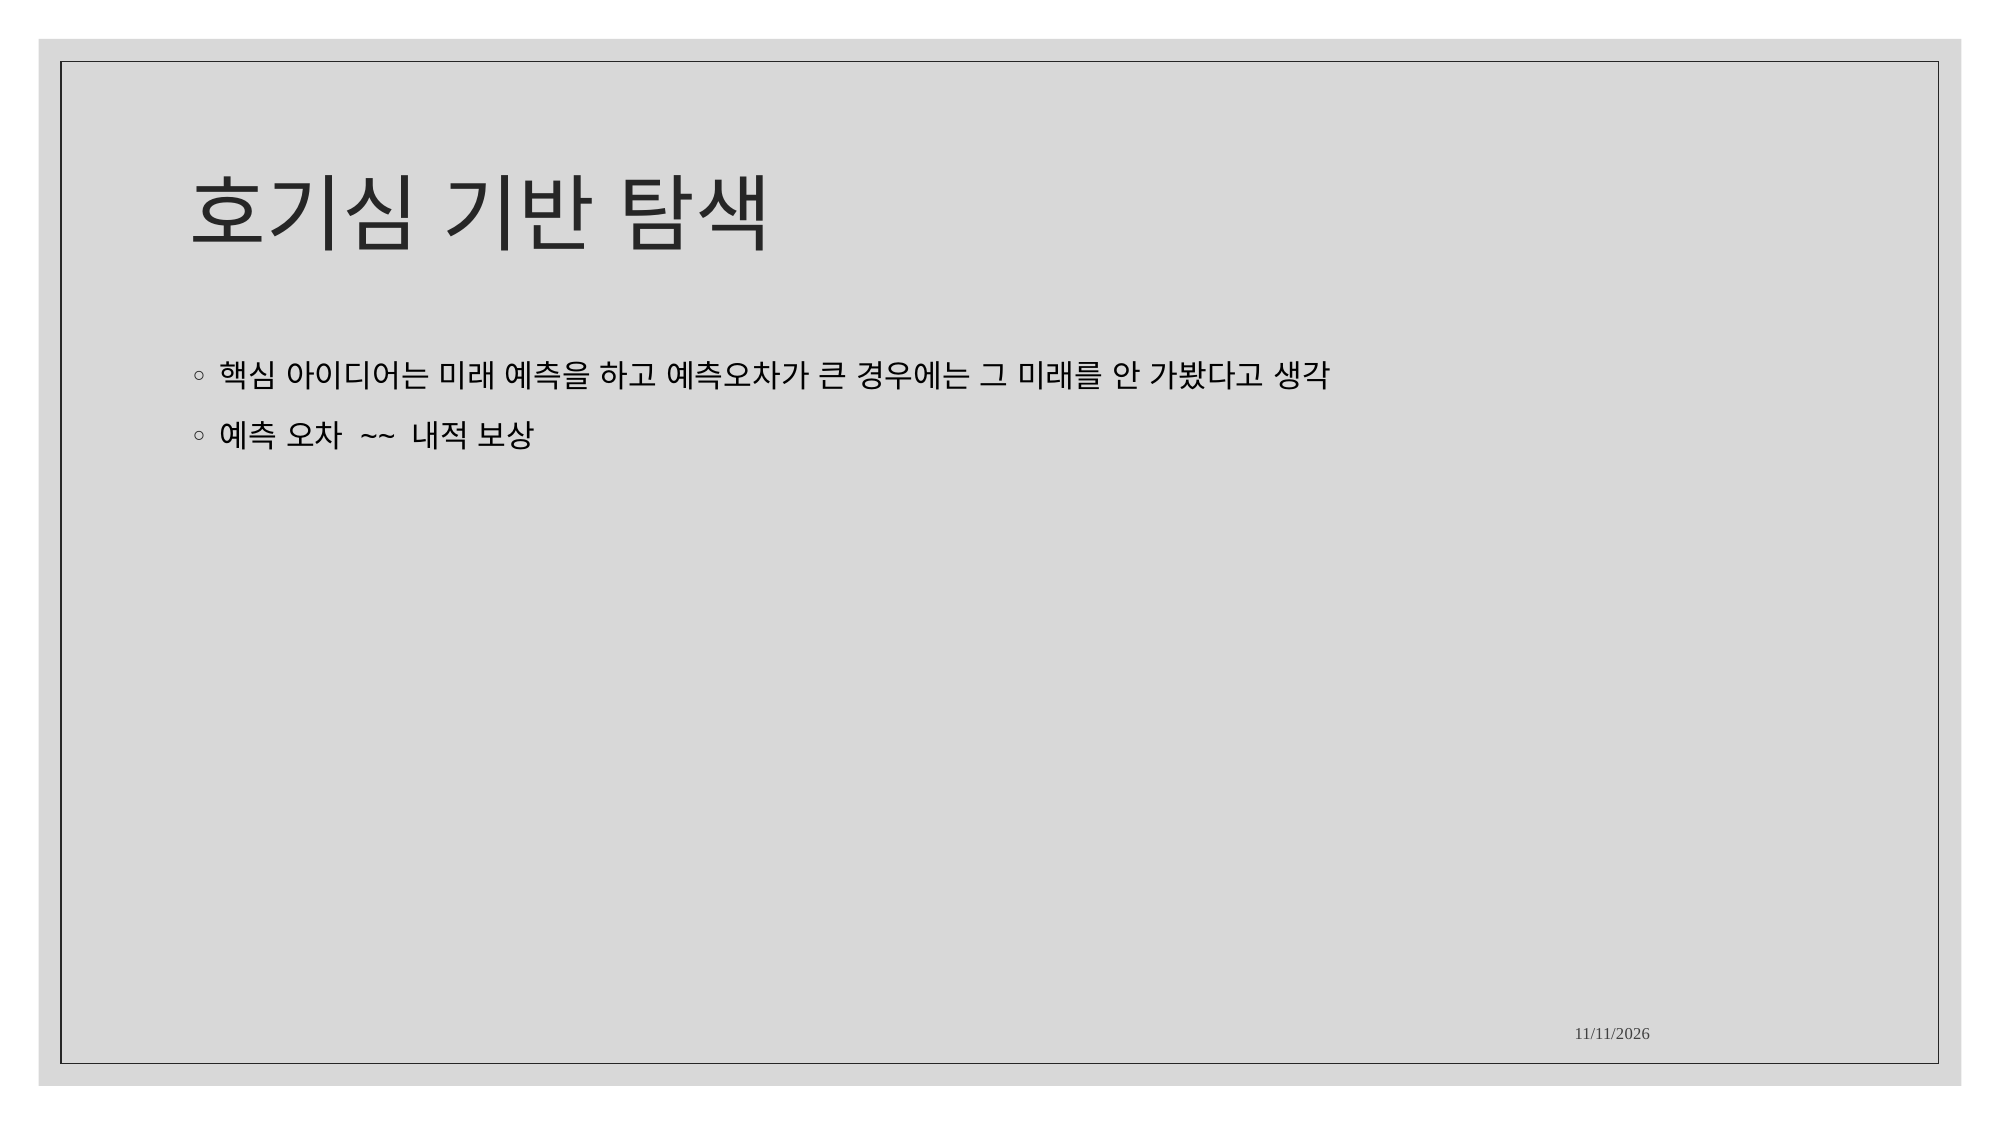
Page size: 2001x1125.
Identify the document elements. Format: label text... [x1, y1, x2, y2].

list 핵심 아이디어는 미래 예측을 하고 예측오차가 큰 경우에는 그 미래를 안 가봤다고 생각 예측 오차 ~~ 내적 보상 [174, 345, 1825, 977]
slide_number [1190, 990, 1665, 1050]
title 호기심 기반 탐색 [174, 105, 1825, 331]
